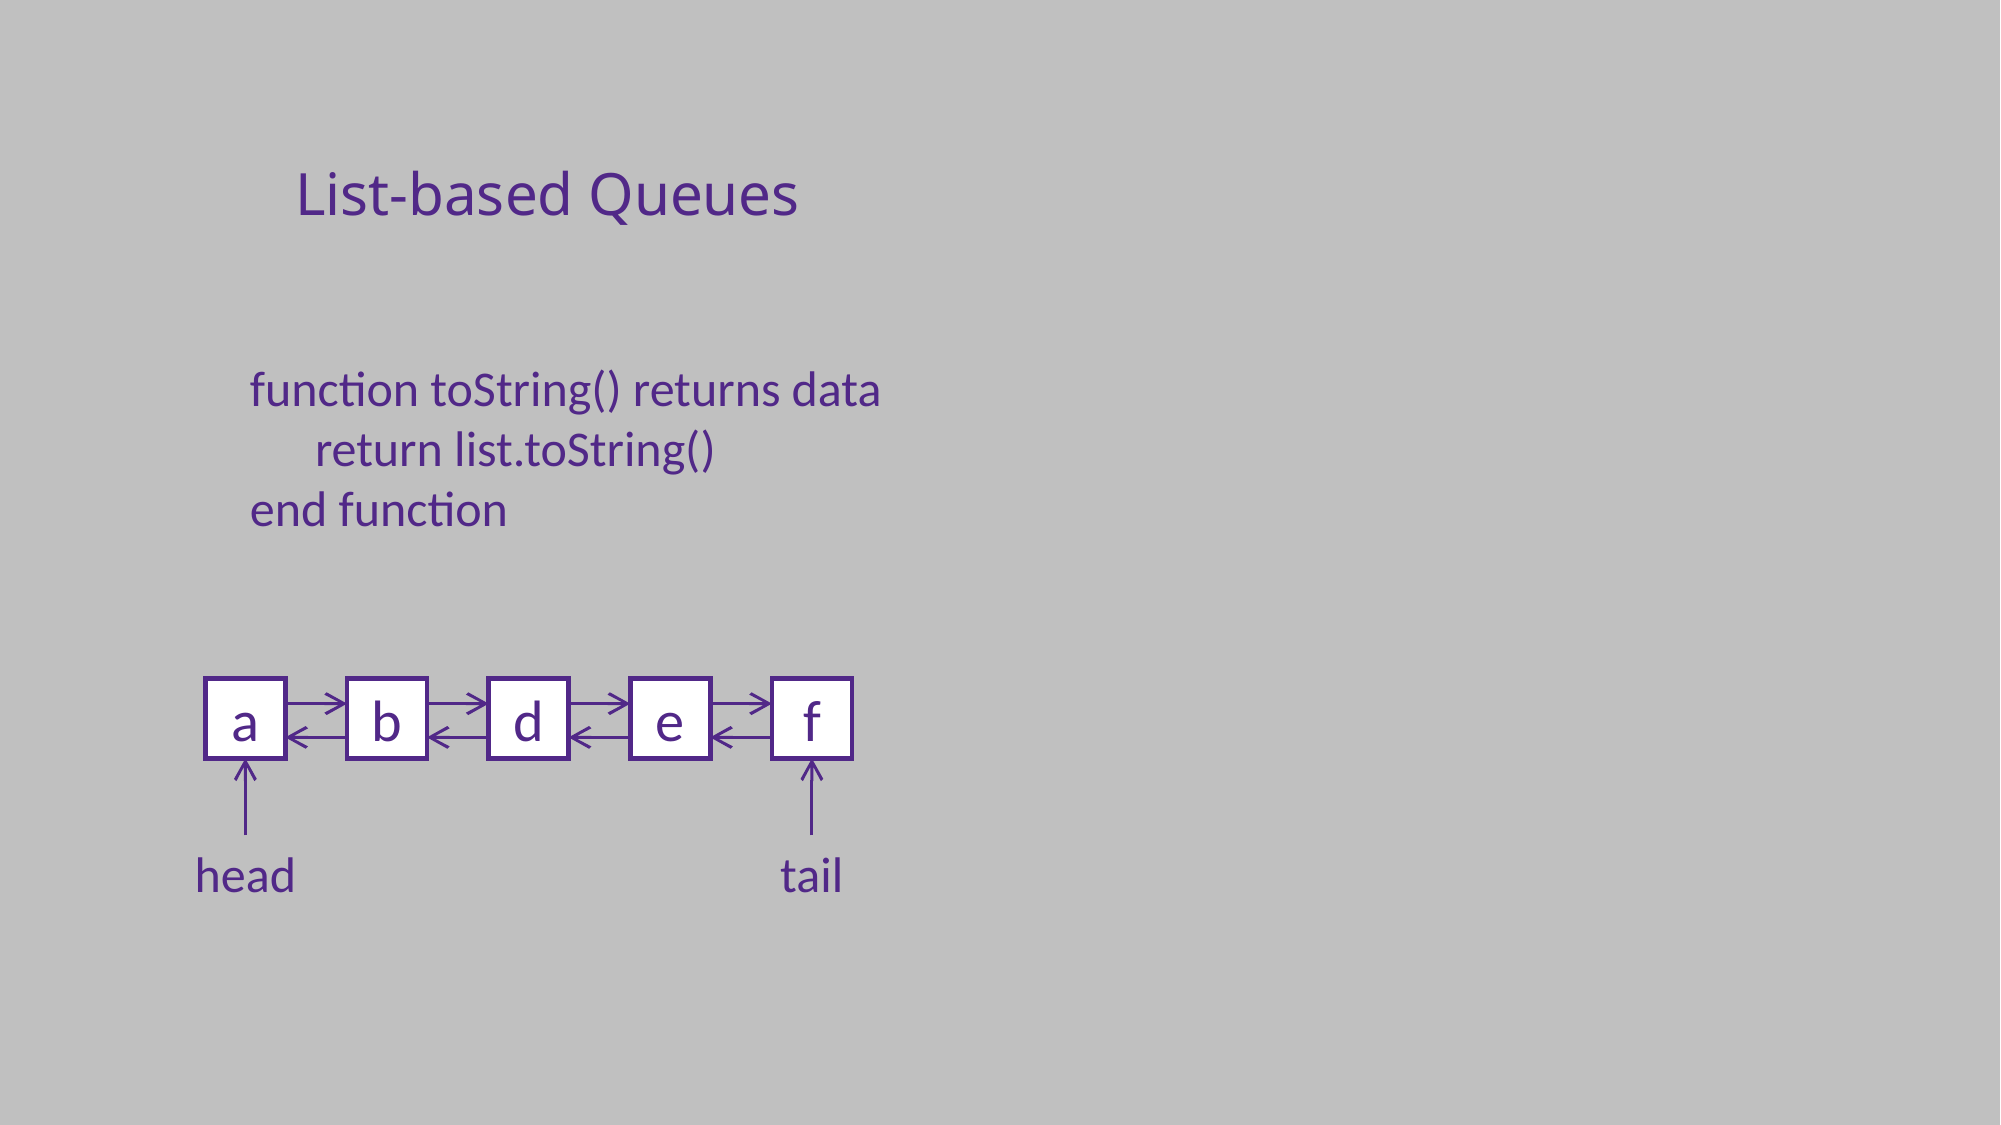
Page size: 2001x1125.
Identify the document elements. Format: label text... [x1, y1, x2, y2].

text_box function toString() returns data return list.toString() end function [235, 349, 898, 544]
text_box List-based Queues [280, 149, 815, 235]
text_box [178, 678, 859, 912]
